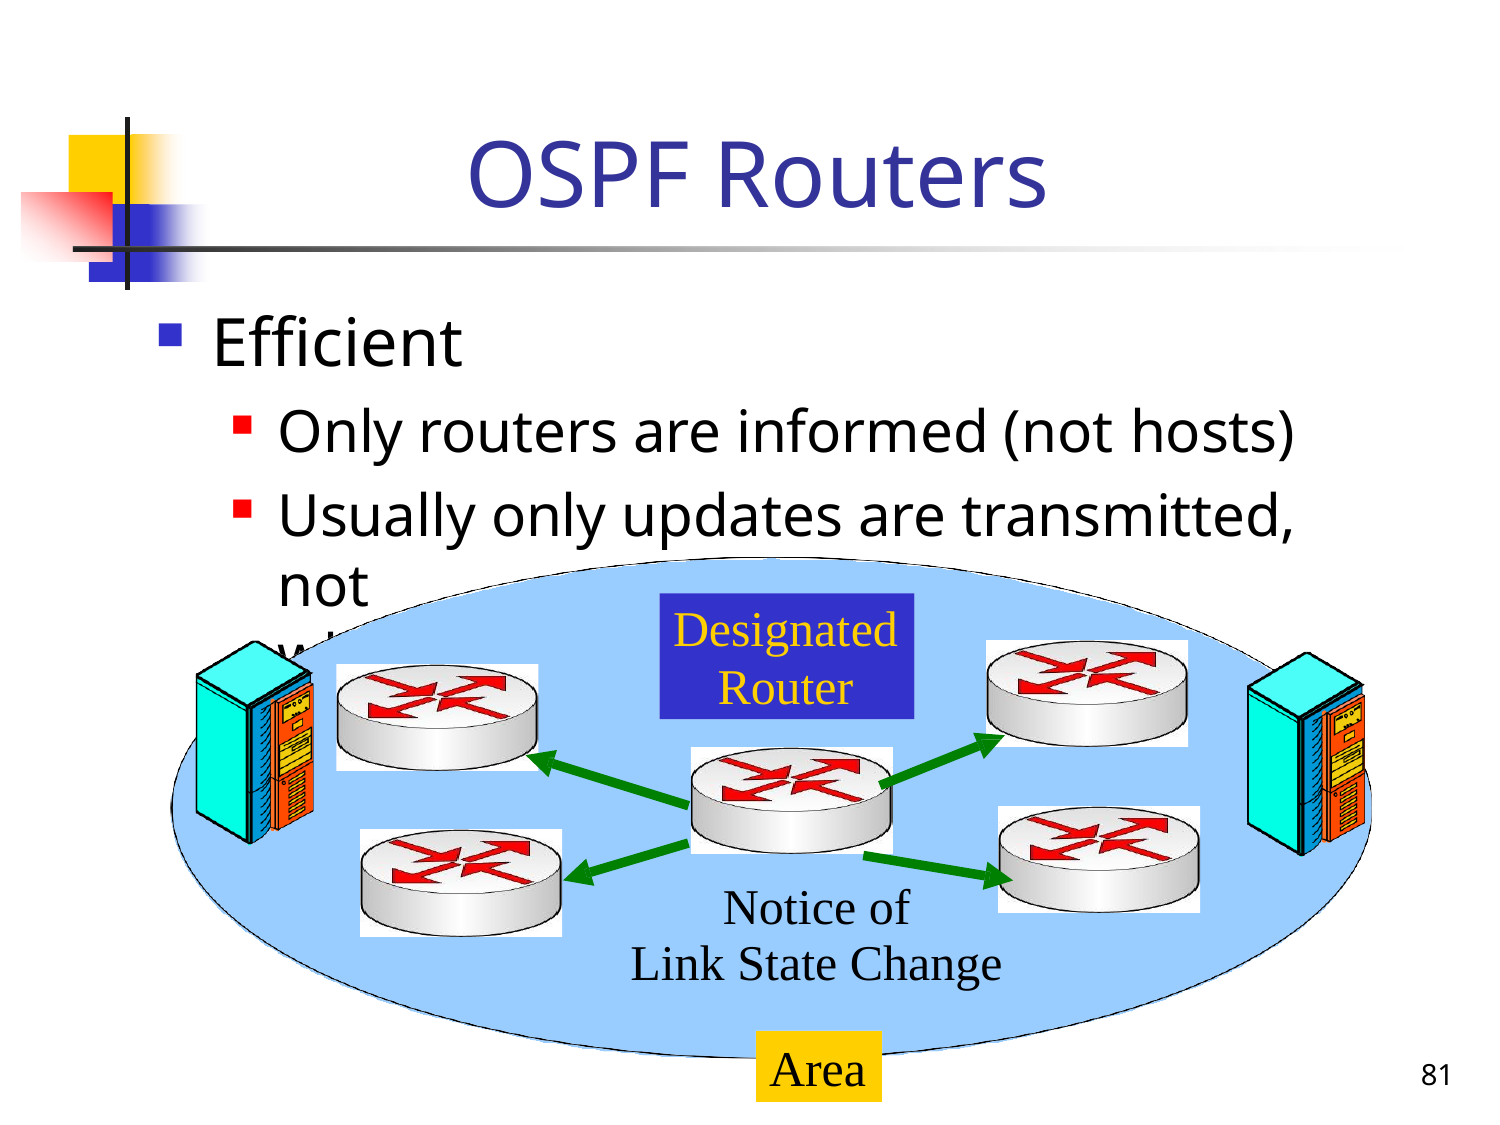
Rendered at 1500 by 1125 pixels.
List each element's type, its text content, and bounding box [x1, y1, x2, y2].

text_box [690, 747, 893, 854]
text_box 81 [1418, 1056, 1455, 1092]
text_box [336, 664, 539, 771]
picture [20, 134, 1423, 282]
text_box [170, 557, 1372, 1102]
text_box Efficient Only routers are informed (not hosts) Usually only updates are transmitted, not whole tables [153, 299, 1345, 688]
text_box Designated Router [670, 598, 901, 715]
text_box [998, 806, 1201, 913]
text_box [878, 732, 1005, 790]
text_box [986, 640, 1189, 748]
text_box [360, 829, 563, 937]
text_box [862, 850, 1014, 890]
text_box Notice of Link State Change [628, 878, 1005, 991]
text_box [562, 838, 690, 886]
text_box Area [767, 1036, 869, 1097]
title OSPF Routers [188, 116, 1312, 227]
text_box [525, 750, 691, 811]
